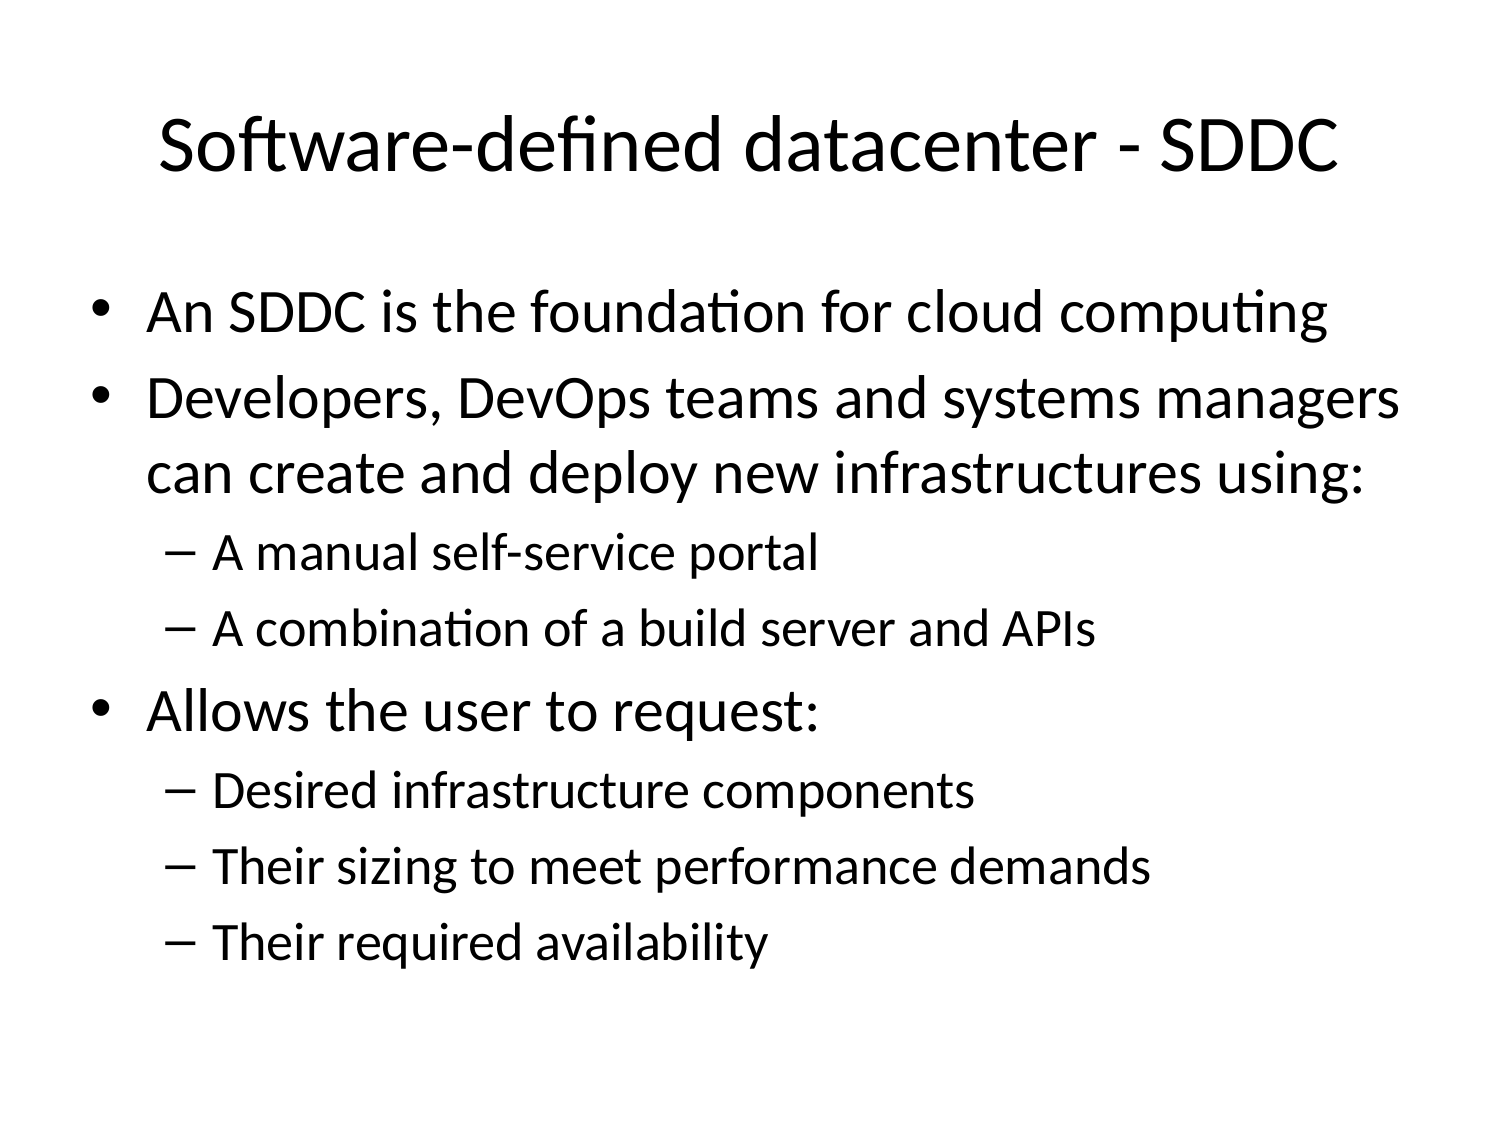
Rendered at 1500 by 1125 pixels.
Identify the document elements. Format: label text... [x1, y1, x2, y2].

list An SDDC is the foundation for cloud computing Developers, DevOps teams and systems managers can create and deploy new infrastructures using: A manual self-service portal A combination of a build server and APIs Allows the user to request: Desired infrastructure components Their sizing to meet performance demands Their required availability [75, 262, 1425, 1005]
title Software-defined datacenter - SDDC [75, 45, 1425, 233]
